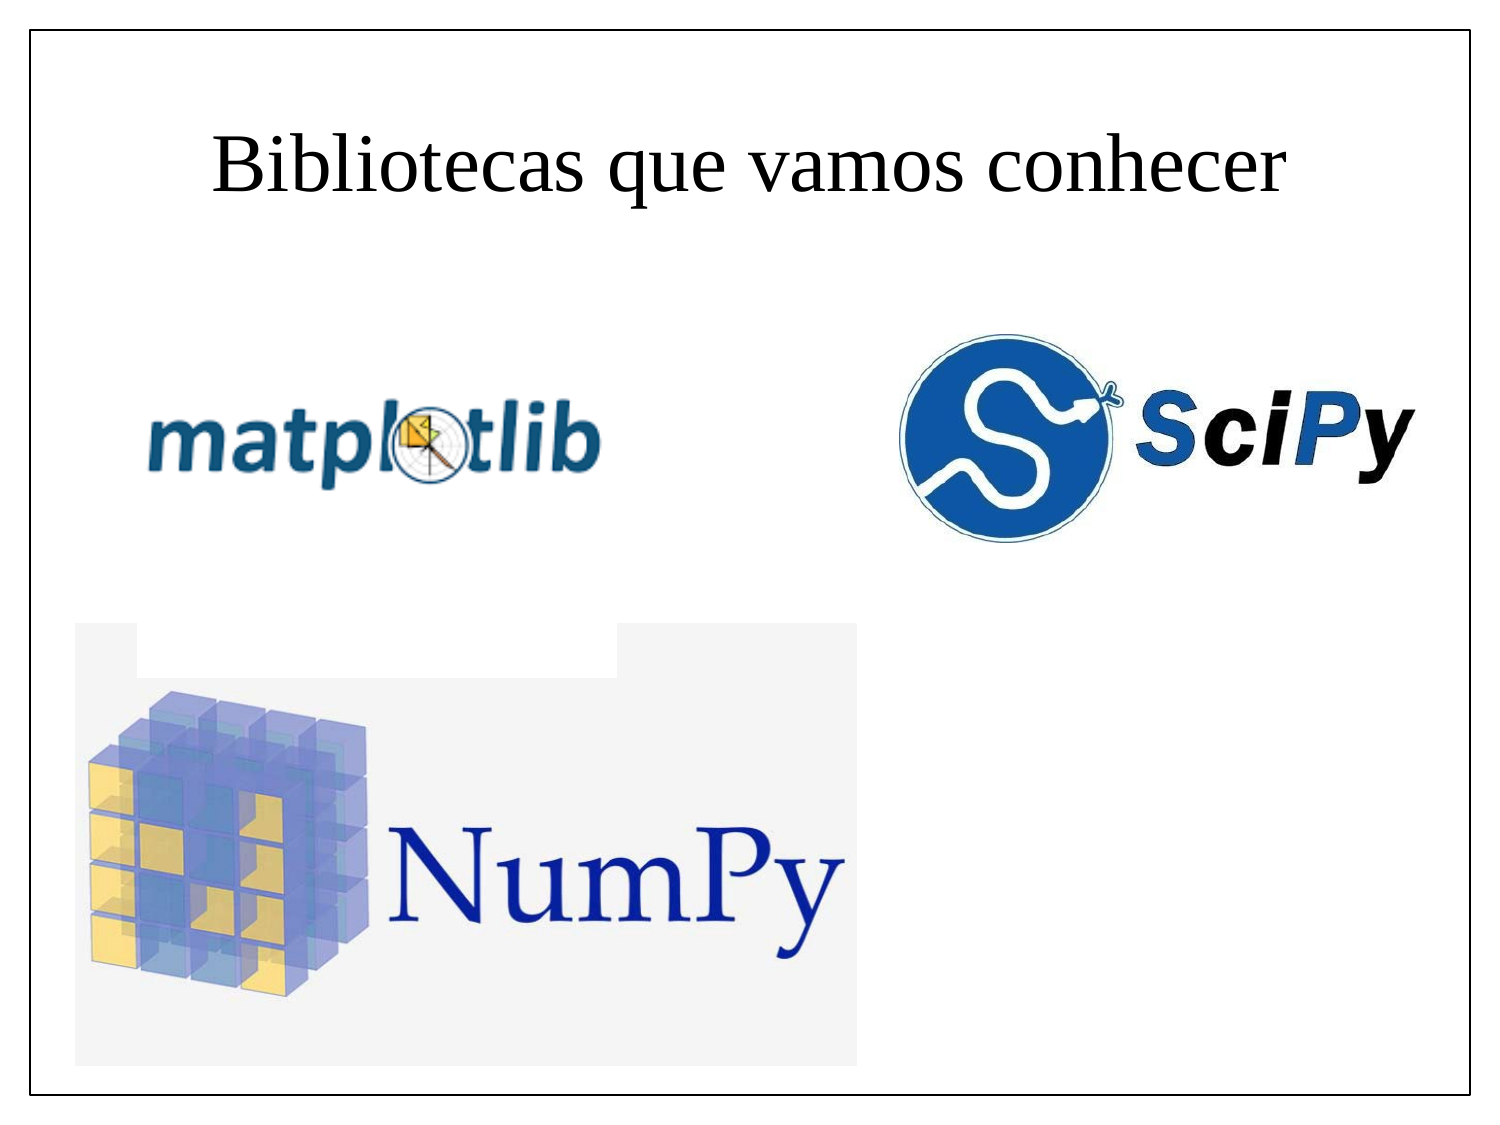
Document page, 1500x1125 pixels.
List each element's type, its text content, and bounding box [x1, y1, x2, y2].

text_box Bibliotecas que vamos conhecer [137, 100, 1363, 215]
picture [74, 198, 1459, 1067]
